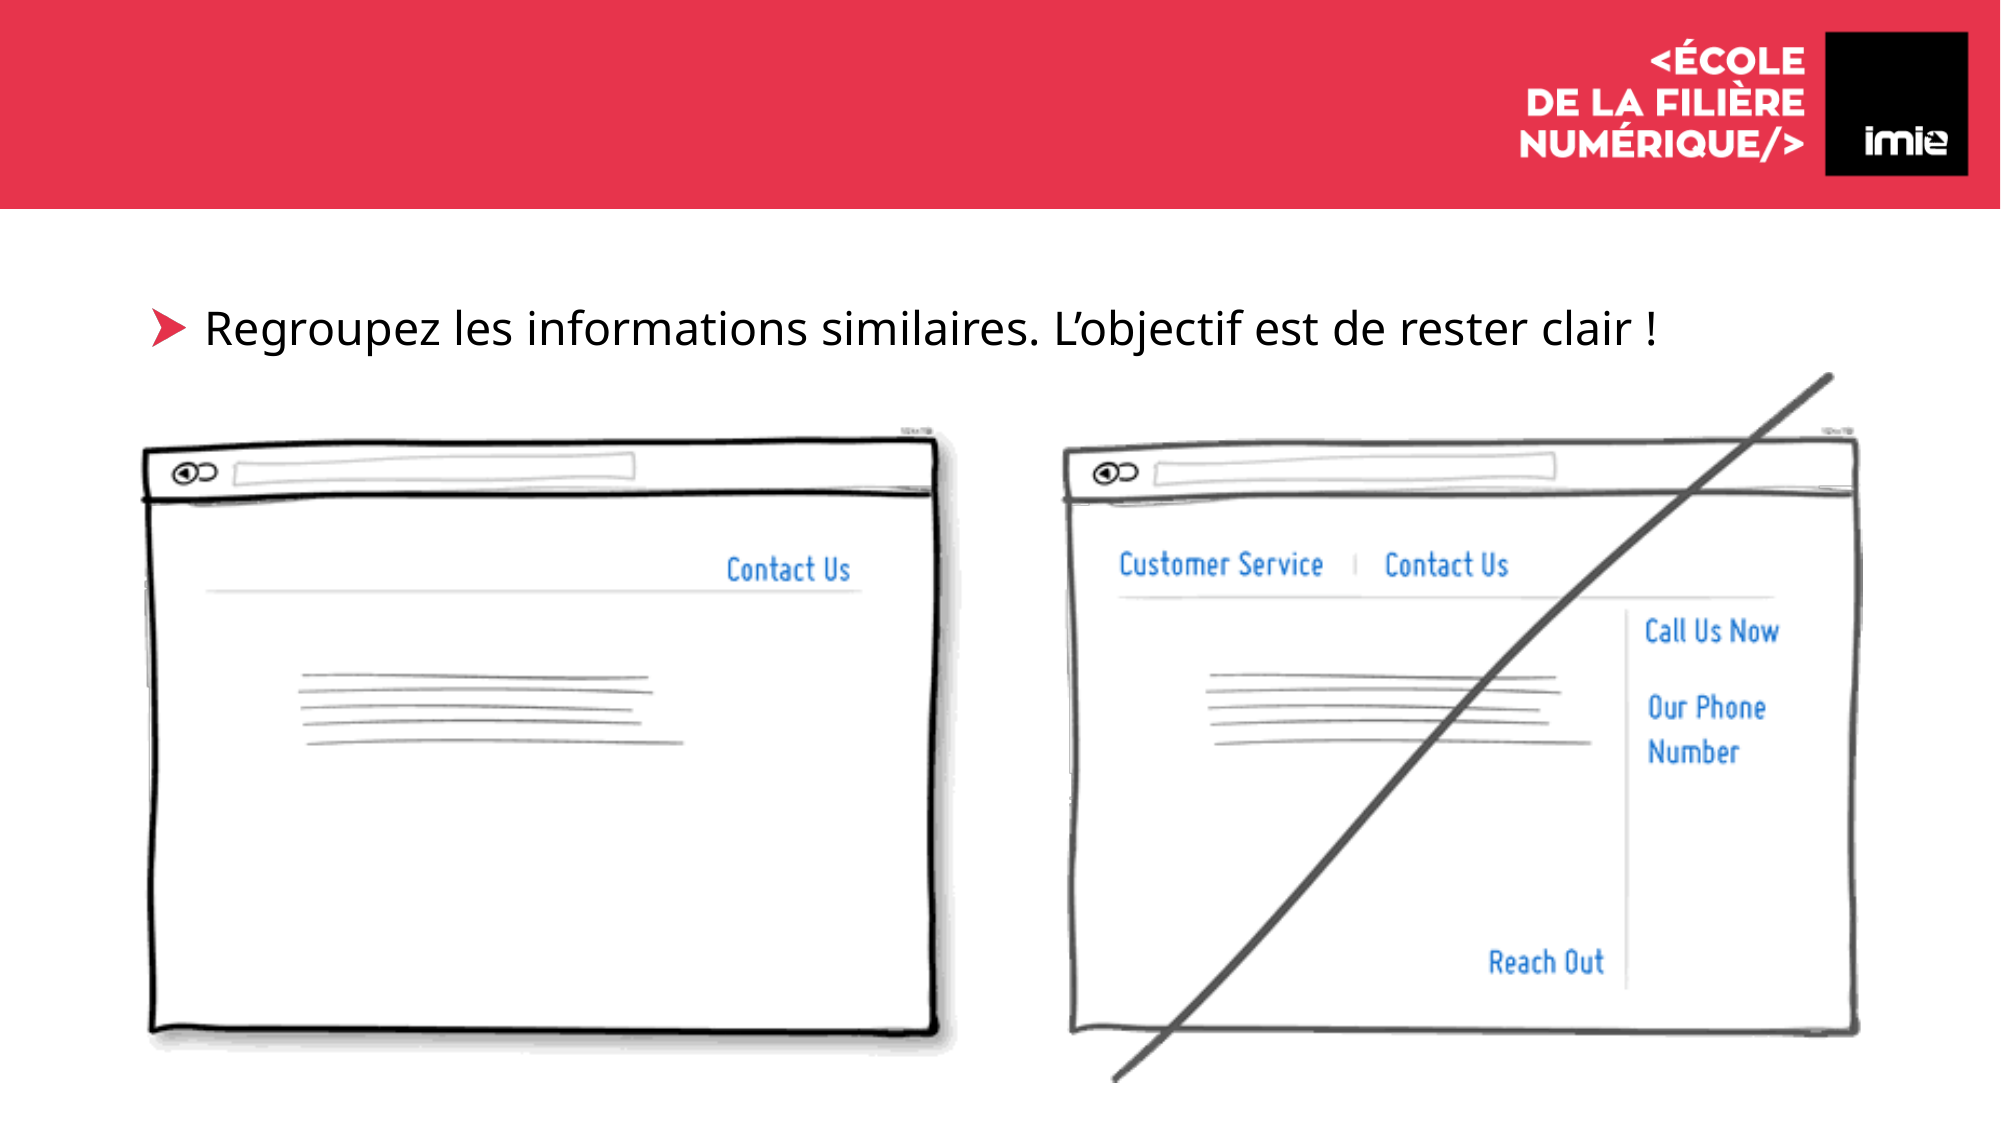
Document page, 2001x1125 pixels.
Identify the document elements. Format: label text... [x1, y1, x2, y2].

list Regroupez les informations similaires. L’objectif est de rester clair ! [137, 297, 1863, 372]
picture [137, 372, 1863, 1083]
picture [152, 308, 186, 347]
picture [0, 0, 2001, 209]
